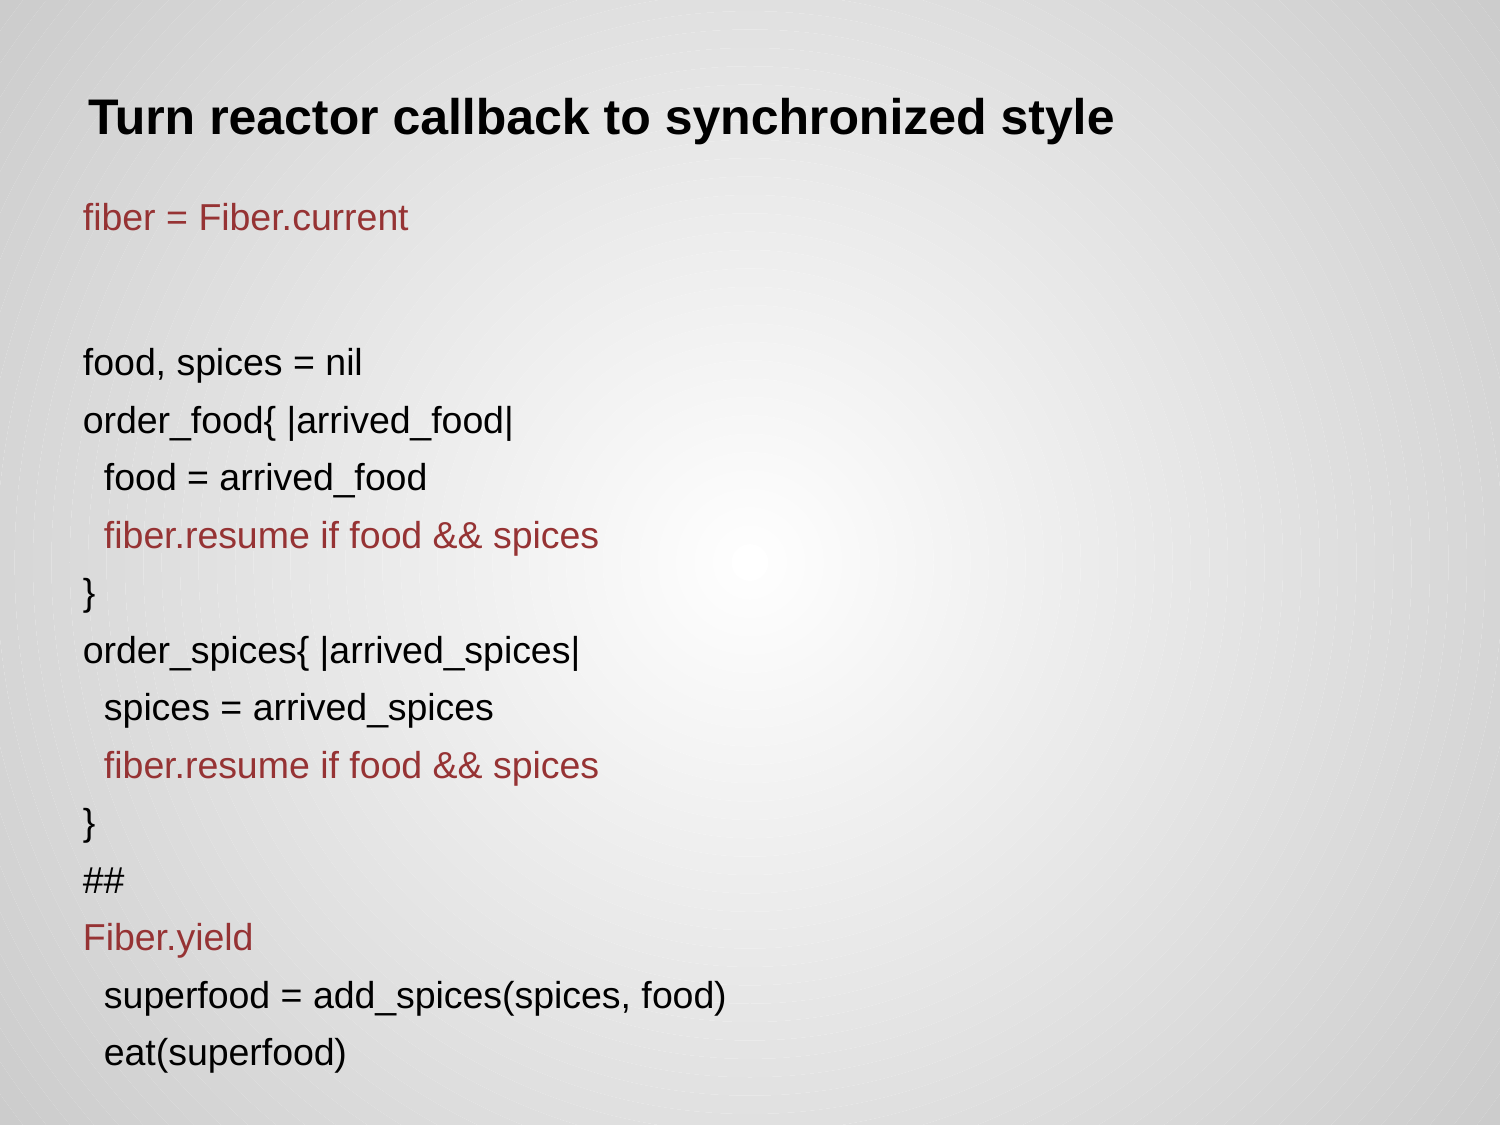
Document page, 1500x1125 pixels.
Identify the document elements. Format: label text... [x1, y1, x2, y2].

title Turn reactor callback to synchronized style [35, 0, 1477, 160]
list fiber = Fiber.current food, spices = nil order_food{ |arrived_food| food = arrived_food fiber.resume if food && spices } order_spices{ |arrived_spices| spices = arrived_spices fiber.resume if food && spices } ## Fiber.yield superfood = add_spices(spices, food) eat(superfood) [67, 178, 1418, 1089]
